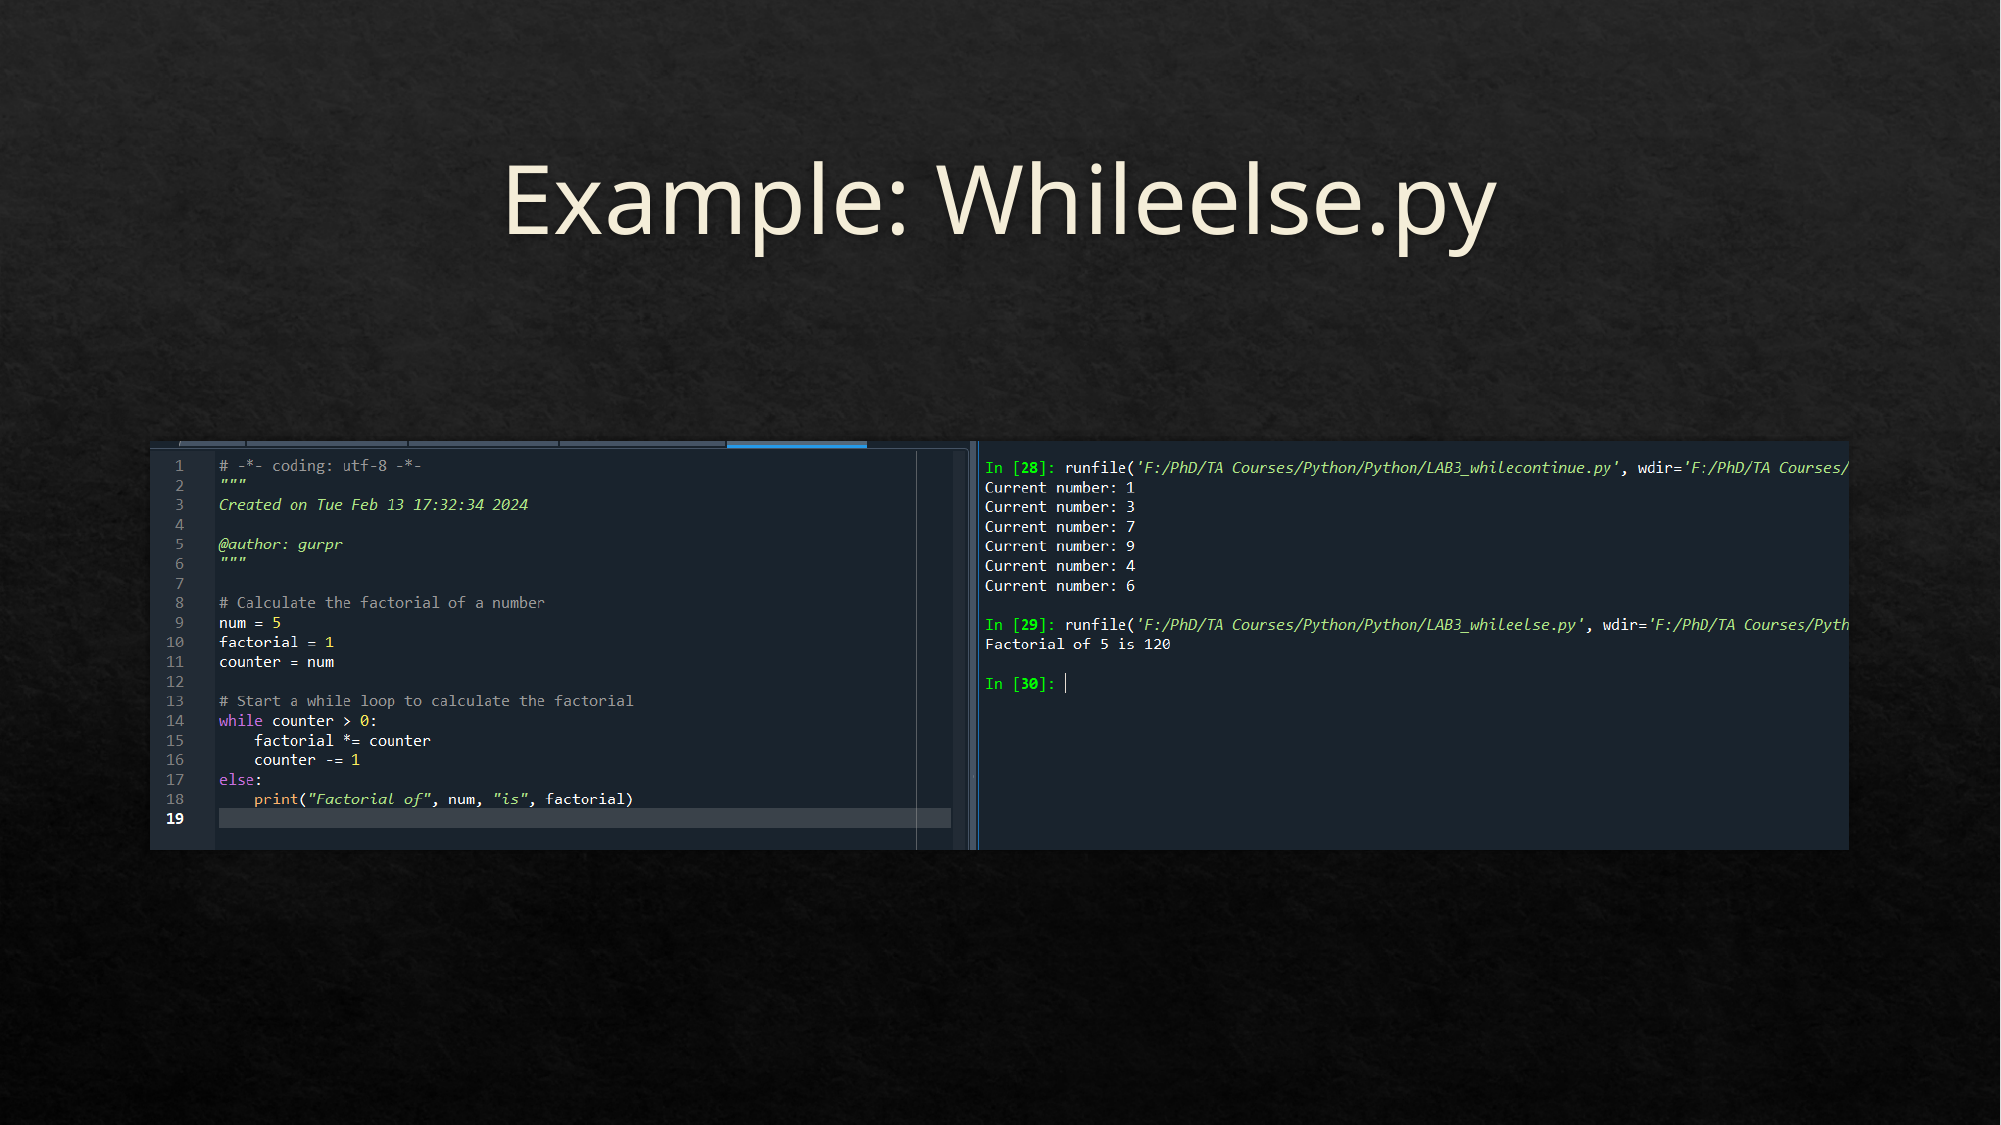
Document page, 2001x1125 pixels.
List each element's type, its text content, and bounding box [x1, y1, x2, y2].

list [149, 440, 1849, 850]
title Example: Whileelse.py [149, 99, 1849, 307]
